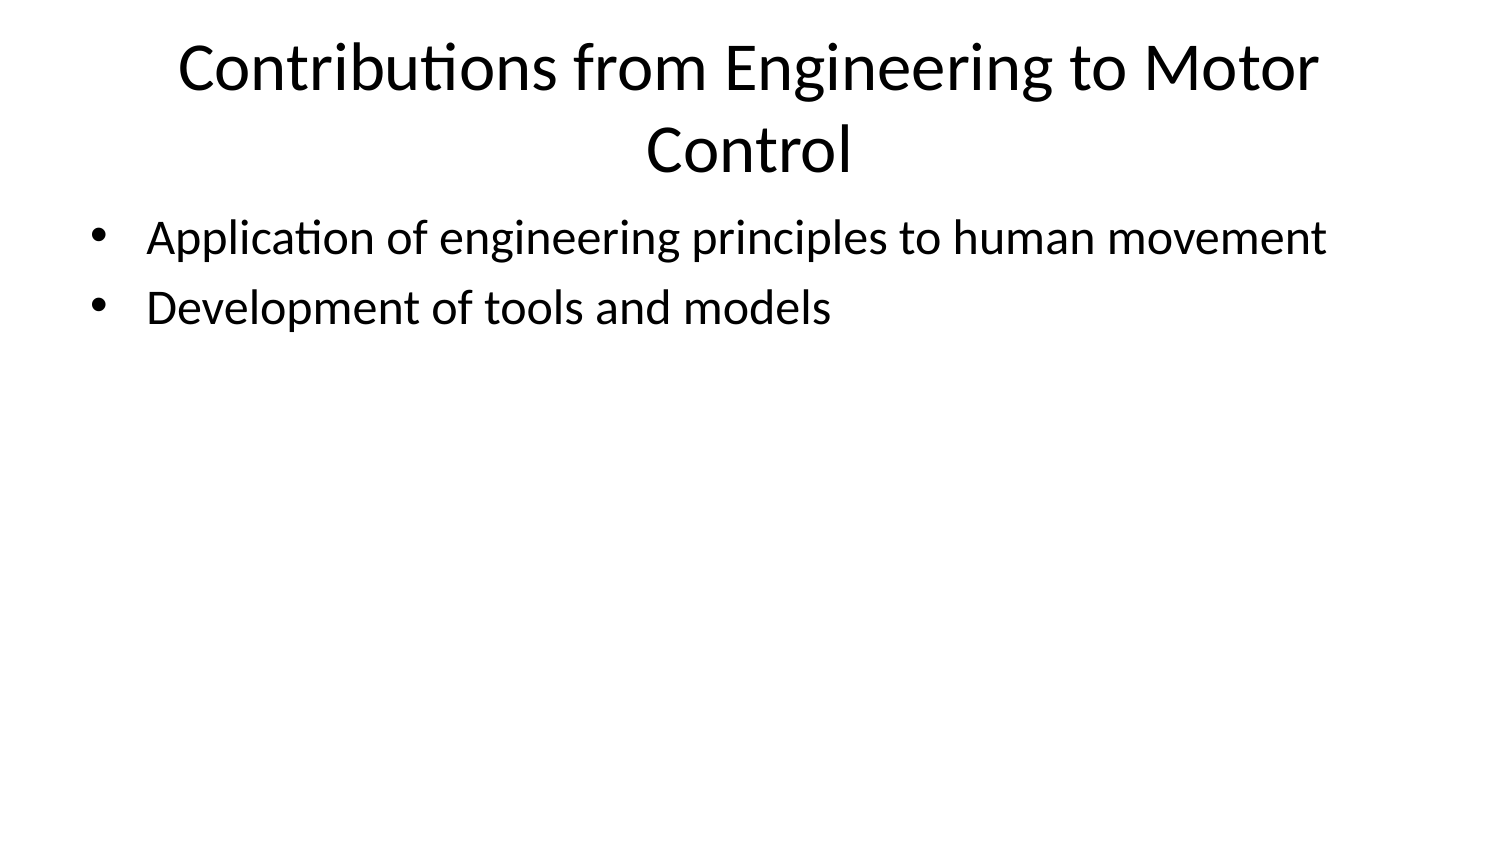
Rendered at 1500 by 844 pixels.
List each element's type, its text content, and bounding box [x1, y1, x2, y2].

list Application of engineering principles to human movement Development of tools and models [75, 196, 1425, 754]
title Contributions from Engineering to Motor Control [75, 33, 1425, 175]
